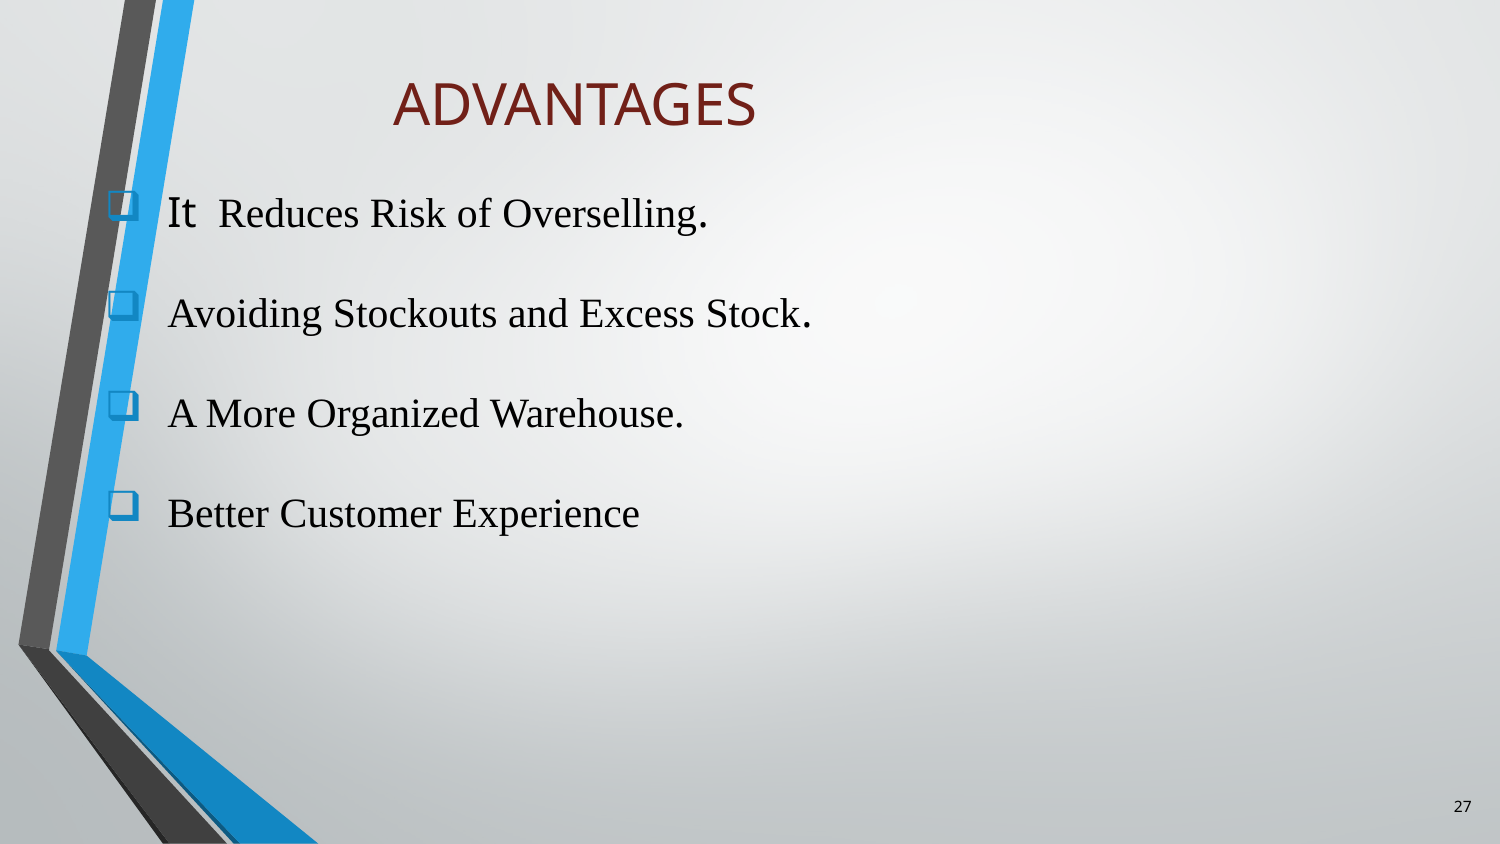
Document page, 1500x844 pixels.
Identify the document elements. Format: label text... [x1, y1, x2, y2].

slide_number 27 [1426, 779, 1500, 837]
list It Reduces Risk of Overselling. Avoiding Stockouts and Excess Stock. A More Organized Warehouse. Better Customer Experience [92, 186, 1427, 780]
title ADVANTAGES [140, 72, 1011, 138]
